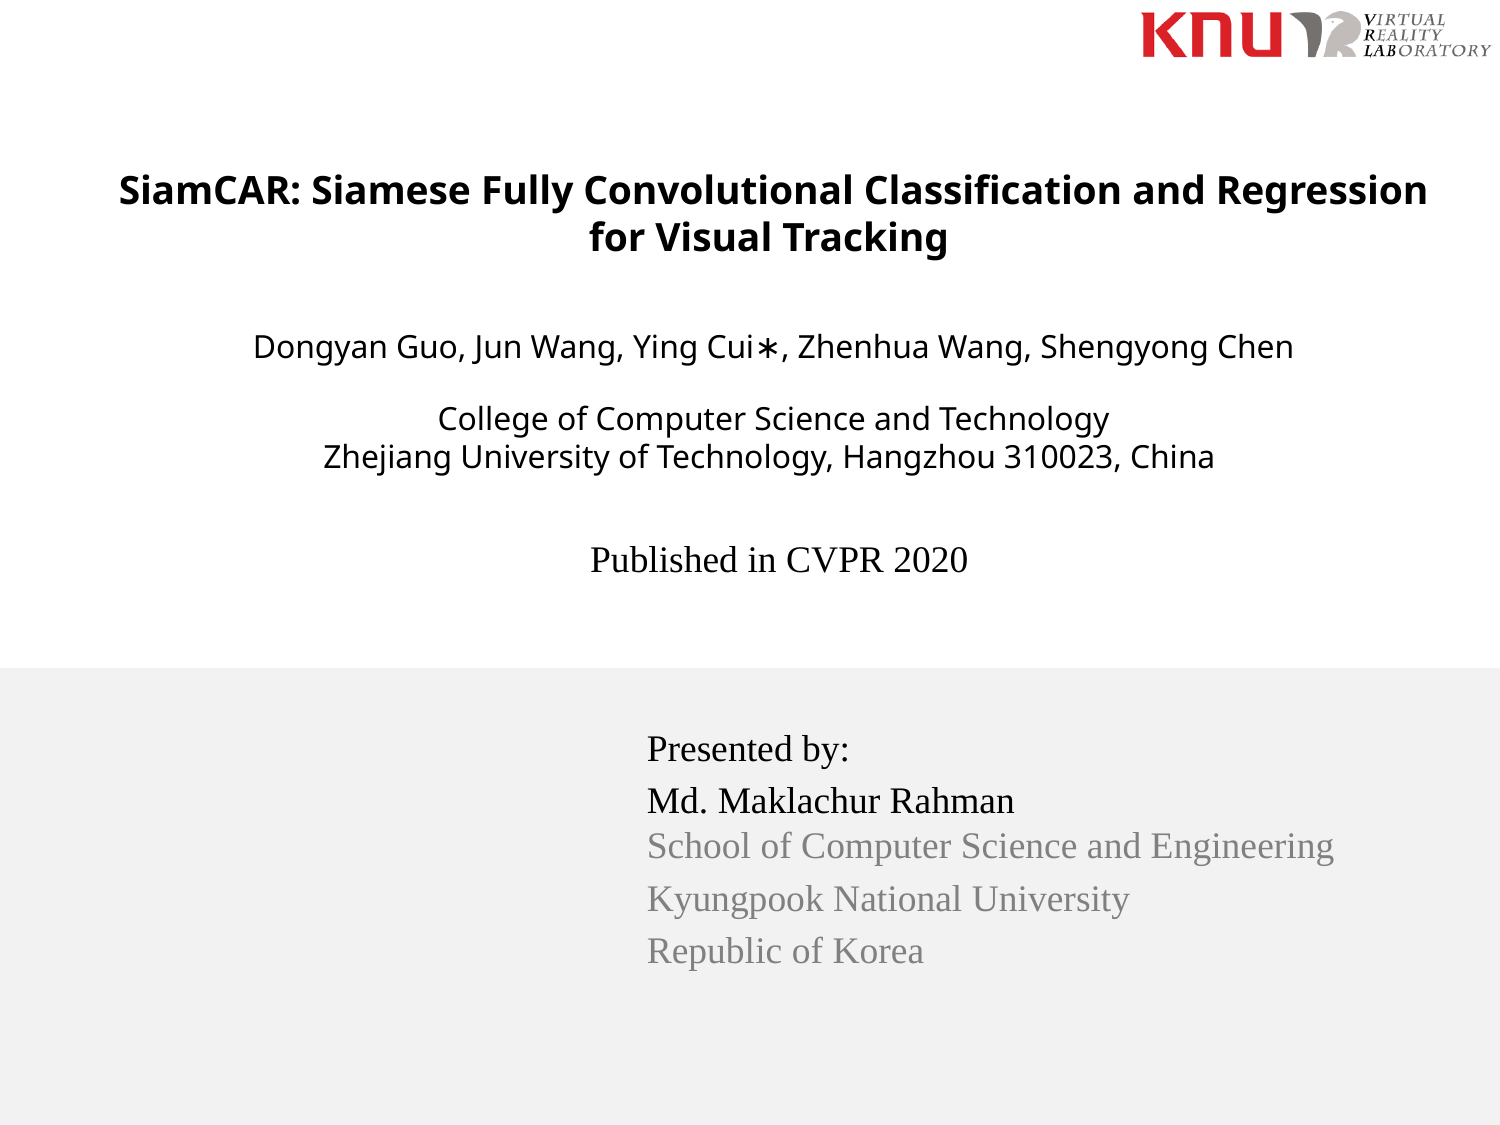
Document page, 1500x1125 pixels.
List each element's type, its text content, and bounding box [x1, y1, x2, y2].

text_box Published in CVPR 2020 [76, 527, 1482, 588]
picture [1140, 11, 1492, 58]
subtitle Presented by: Md. Maklachur Rahman School of Computer Science and Engineering Kyungpook National University Republic of Korea [631, 716, 1353, 1035]
title SiamCAR: Siamese Fully Convolutional Classification and Regression for Visual Tracking Dongyan Guo, Jun Wang, Ying Cui∗, Zhenhua Wang, Shengyong Chen College of Computer Science and Technology Zhejiang University of Technology, Hangzhou 310023, China [76, 90, 1471, 522]
